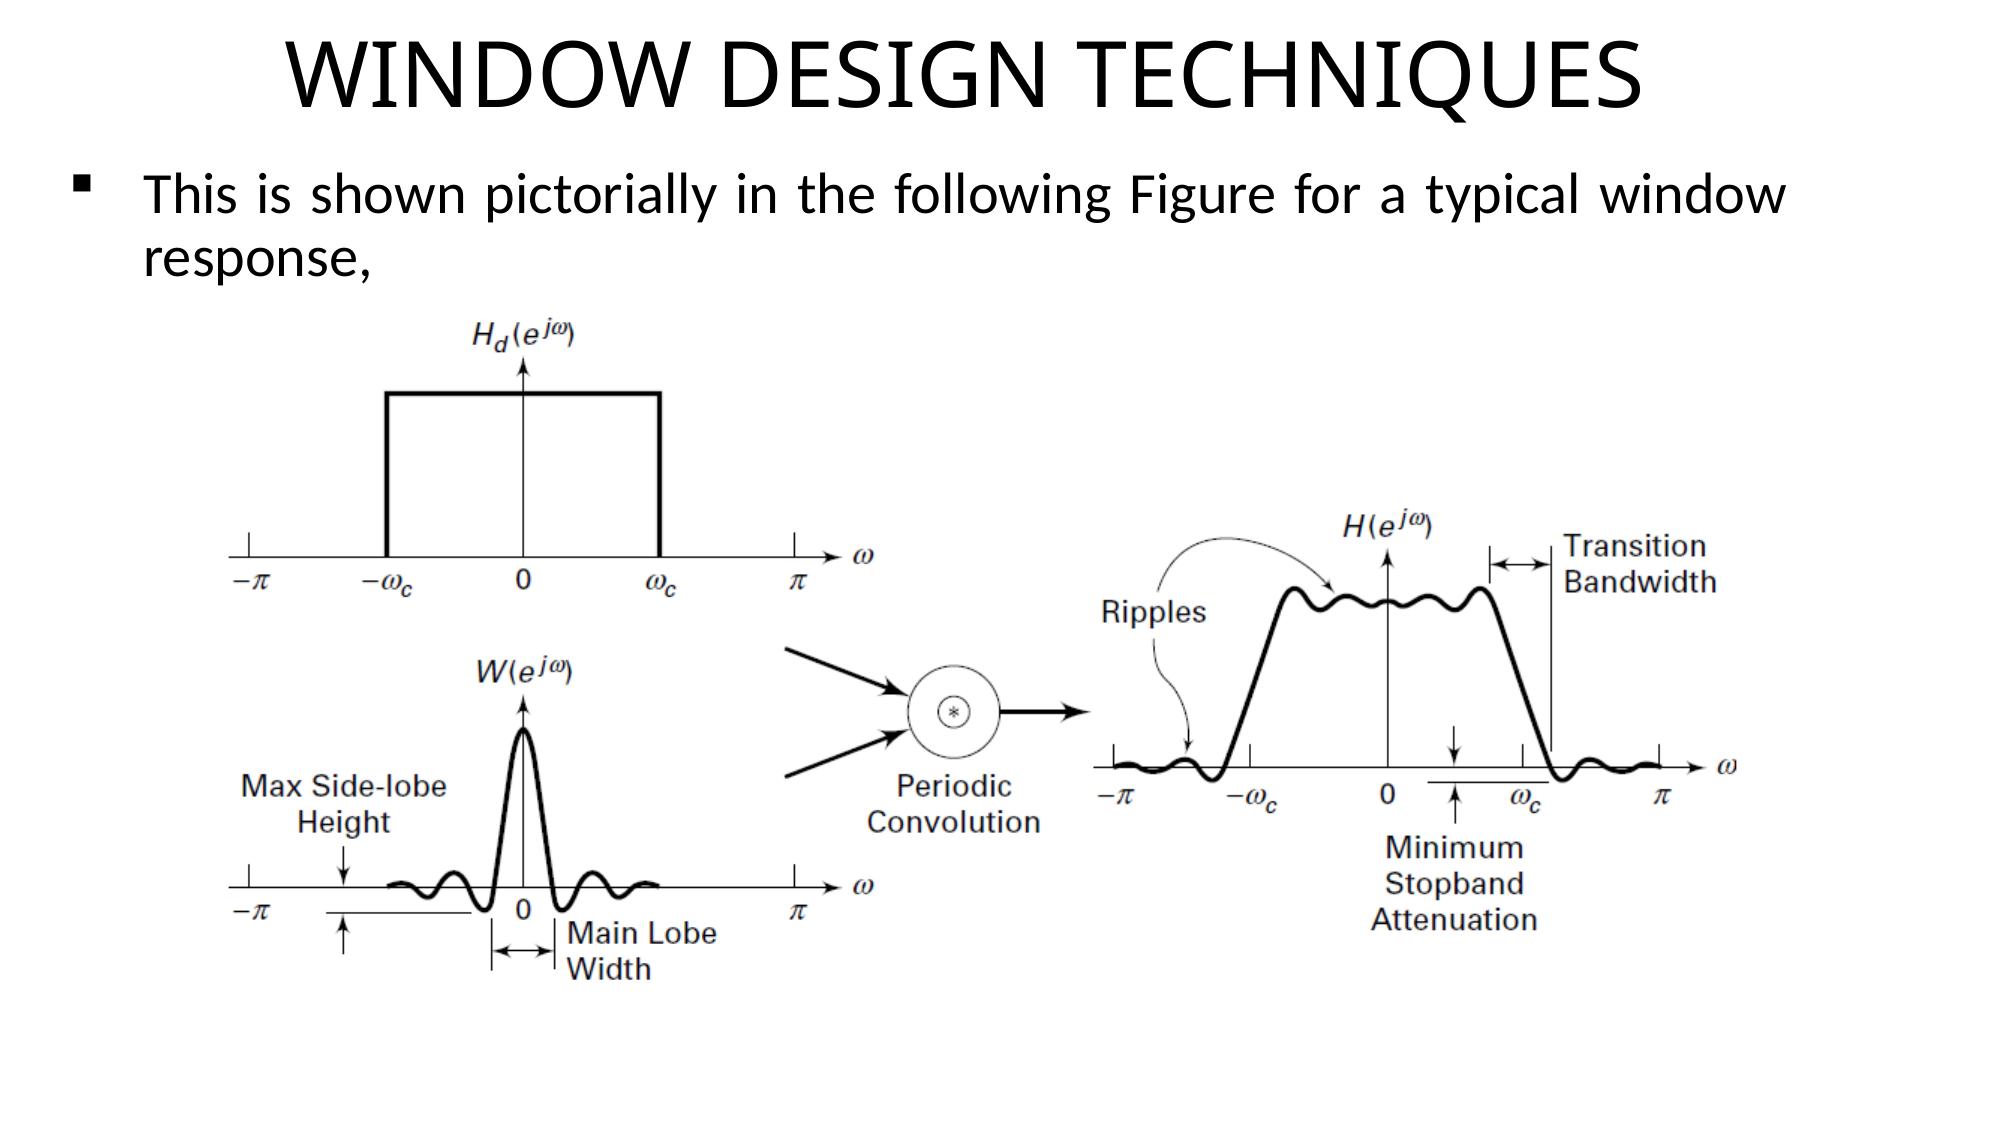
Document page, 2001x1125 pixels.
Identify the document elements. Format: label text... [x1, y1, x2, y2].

title WINDOW DESIGN TECHNIQUES [39, 39, 1890, 135]
picture [169, 313, 1760, 991]
subtitle This is shown pictorially in the following Figure for a typical window response, [53, 155, 1804, 1066]
